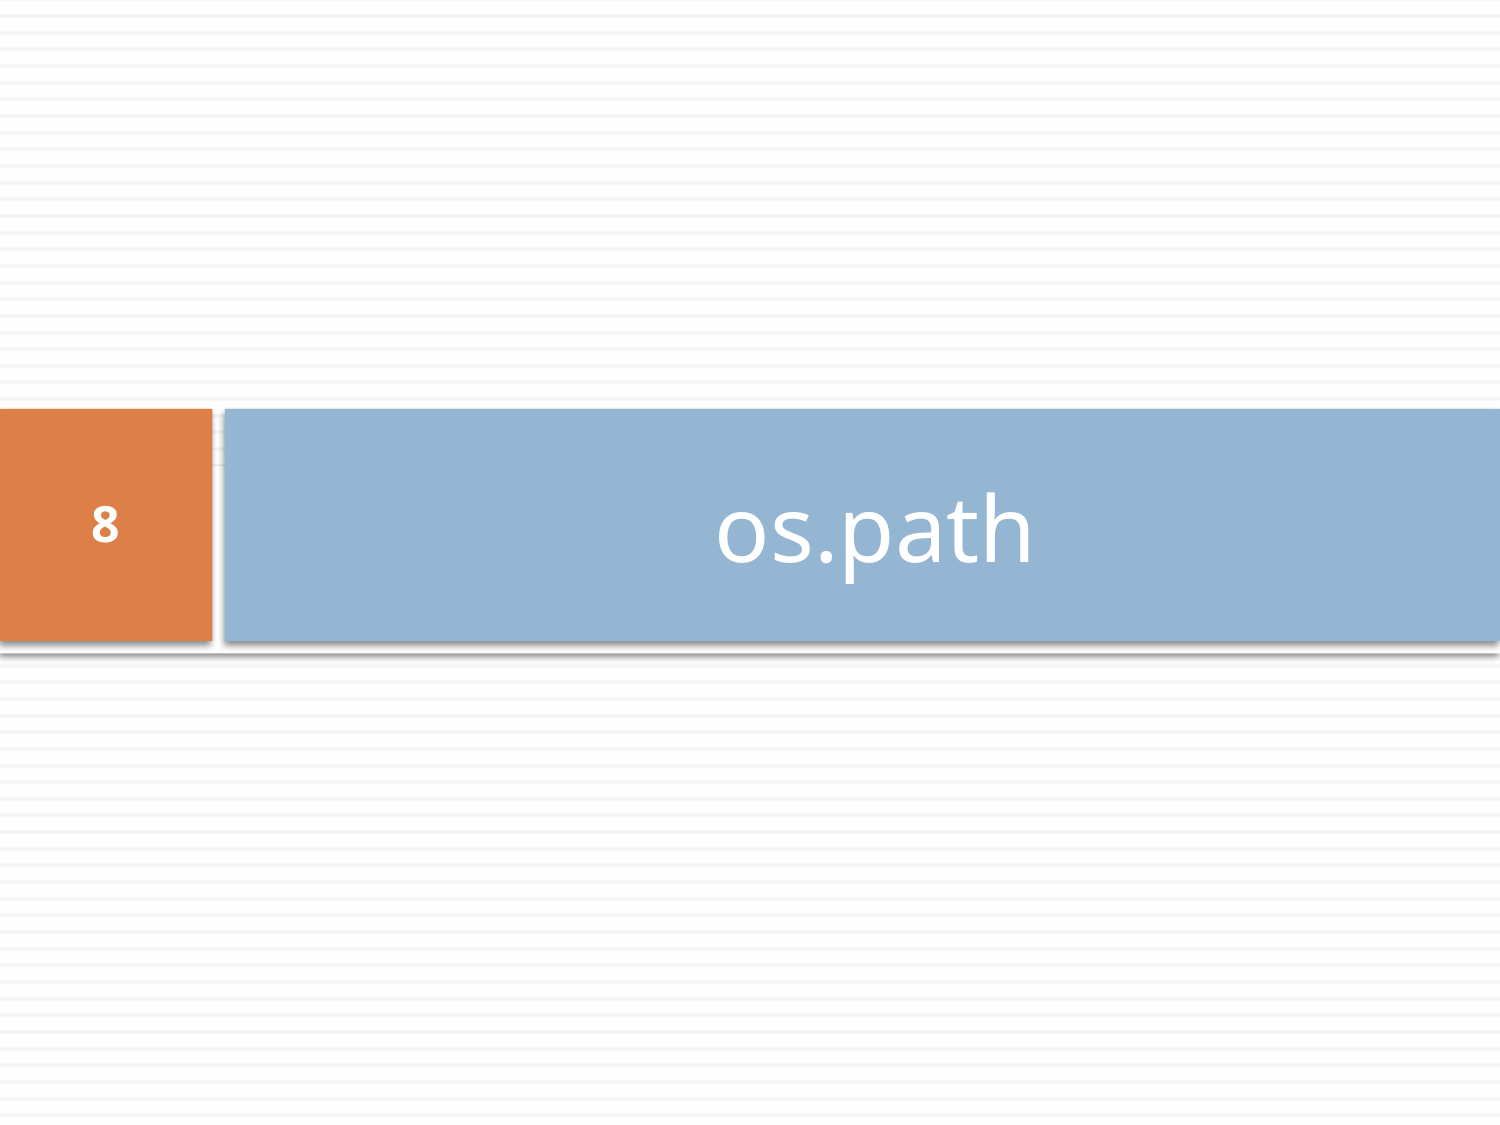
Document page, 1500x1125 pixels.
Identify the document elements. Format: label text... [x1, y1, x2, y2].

title os.path [238, 444, 1489, 607]
slide_number 8 [0, 469, 213, 585]
